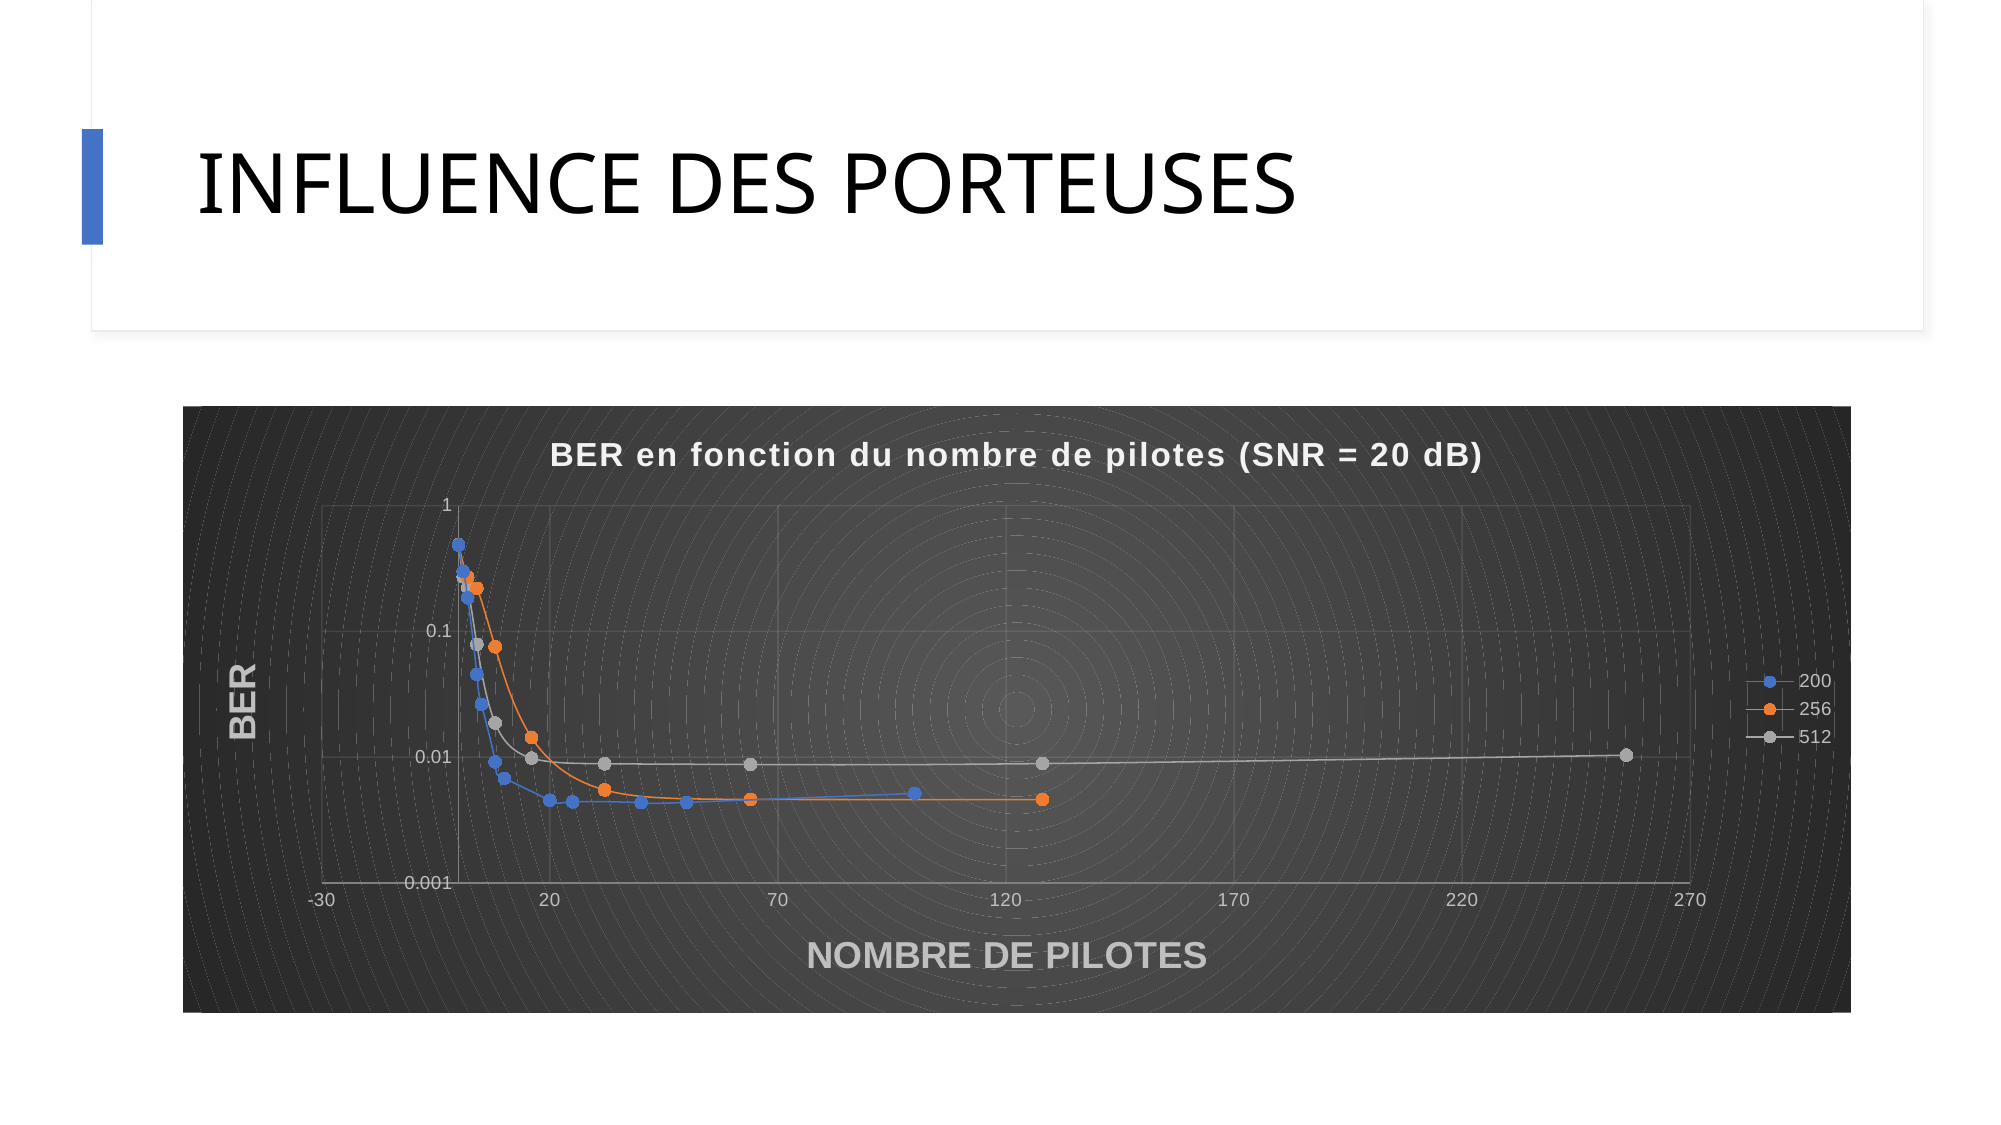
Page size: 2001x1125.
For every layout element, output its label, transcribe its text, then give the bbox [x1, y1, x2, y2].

title INFLUENCE DES PORTEUSES [183, 90, 1851, 284]
chart [182, 406, 1852, 1013]
